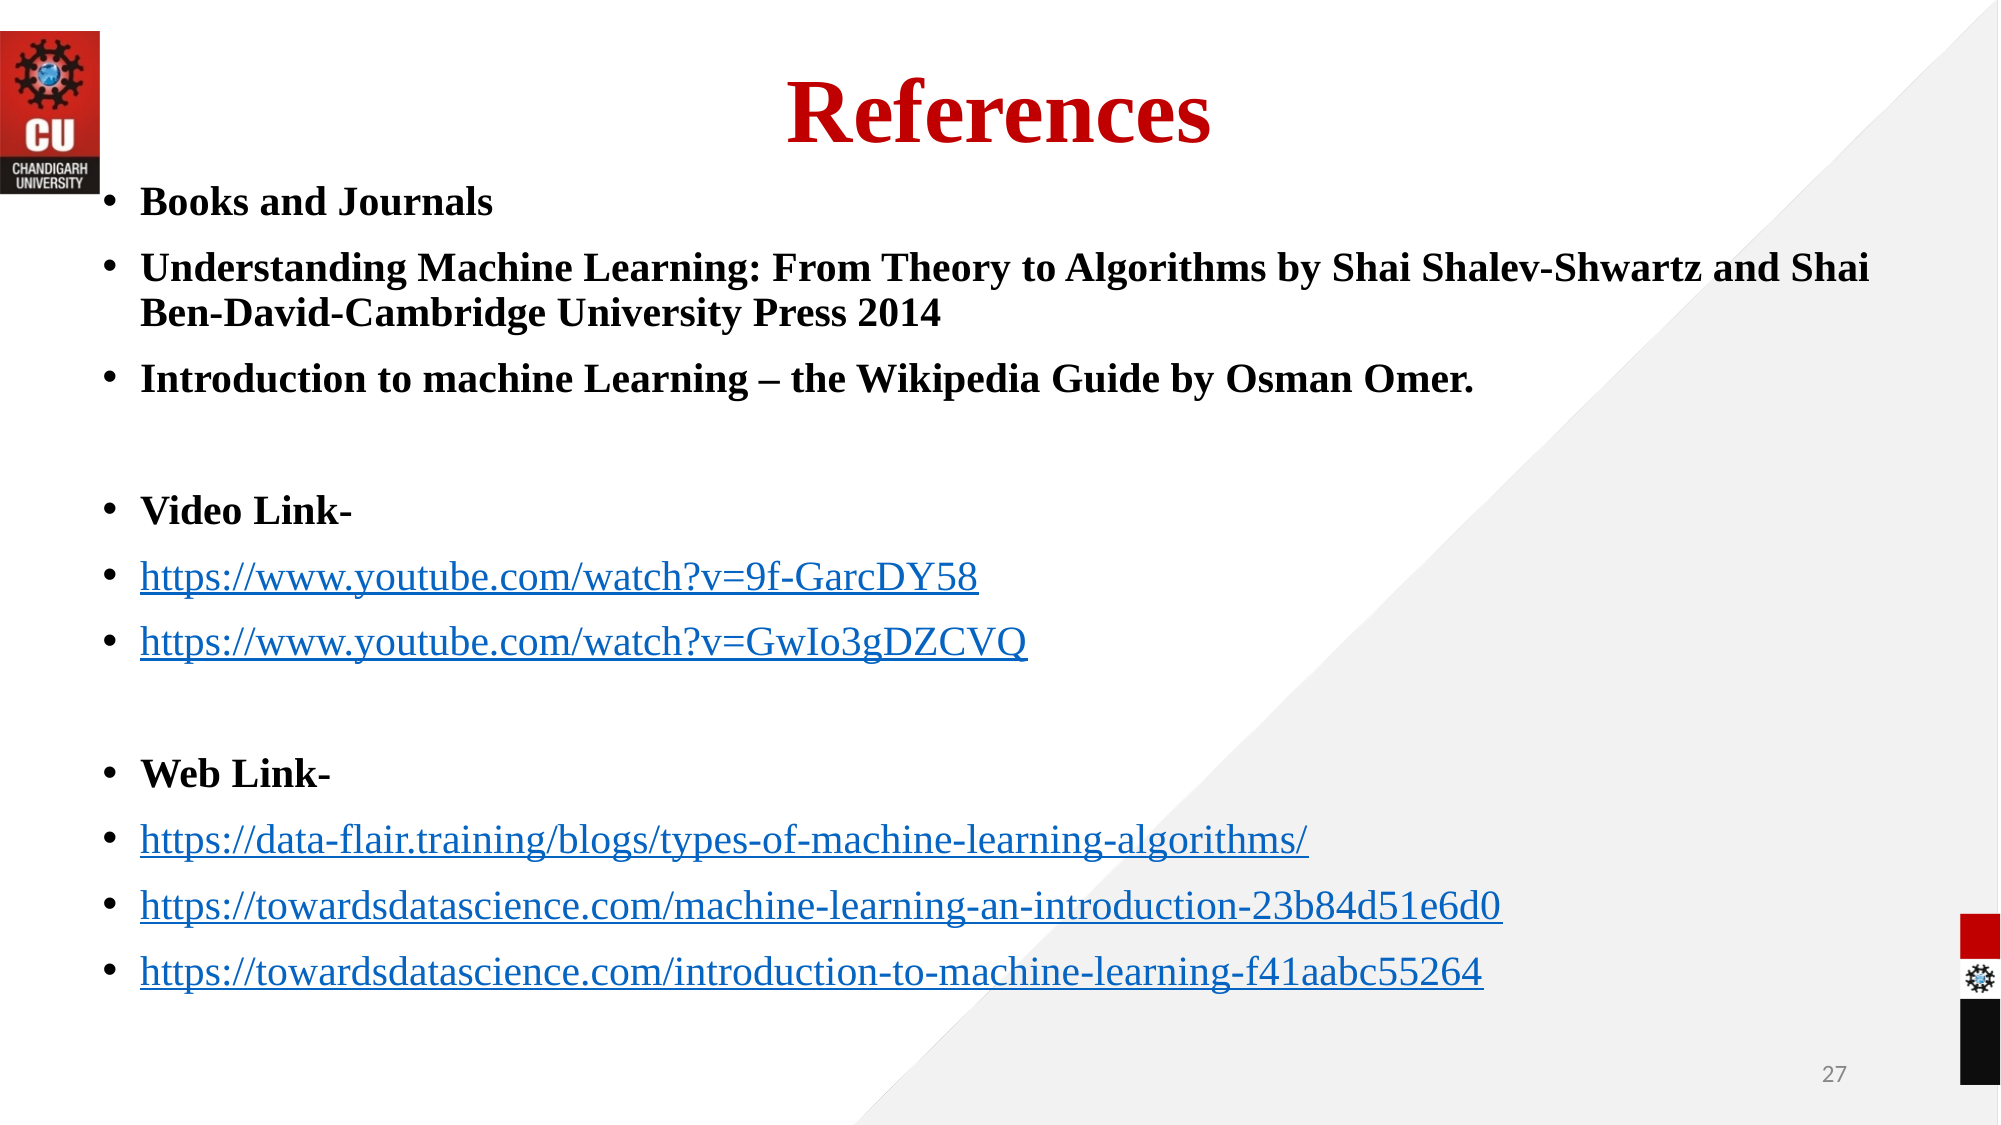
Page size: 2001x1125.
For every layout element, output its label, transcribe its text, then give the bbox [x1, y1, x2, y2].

picture [0, 0, 2001, 1125]
title References [137, 3, 1863, 172]
slide_number ‹#› [1412, 1042, 1863, 1103]
list Books and Journals Understanding Machine Learning: From Theory to Algorithms by Shai Shalev-Shwartz and Shai Ben-David-Cambridge University Press 2014 Introduction to machine Learning – the Wikipedia Guide by Osman Omer. Video Link- https://www.youtube.com/watch?v=9f-GarcDY58 https://www.youtube.com/watch?v=GwIo3gDZCVQ Web Link- https://data-flair.training/blogs/types-of-machine-learning-algorithms/ https://towardsdatascience.com/machine-learning-an-introduction-23b84d51e6d0 https://towardsdatascience.com/introduction-to-machine-learning-f41aabc55264 [87, 172, 1953, 1073]
